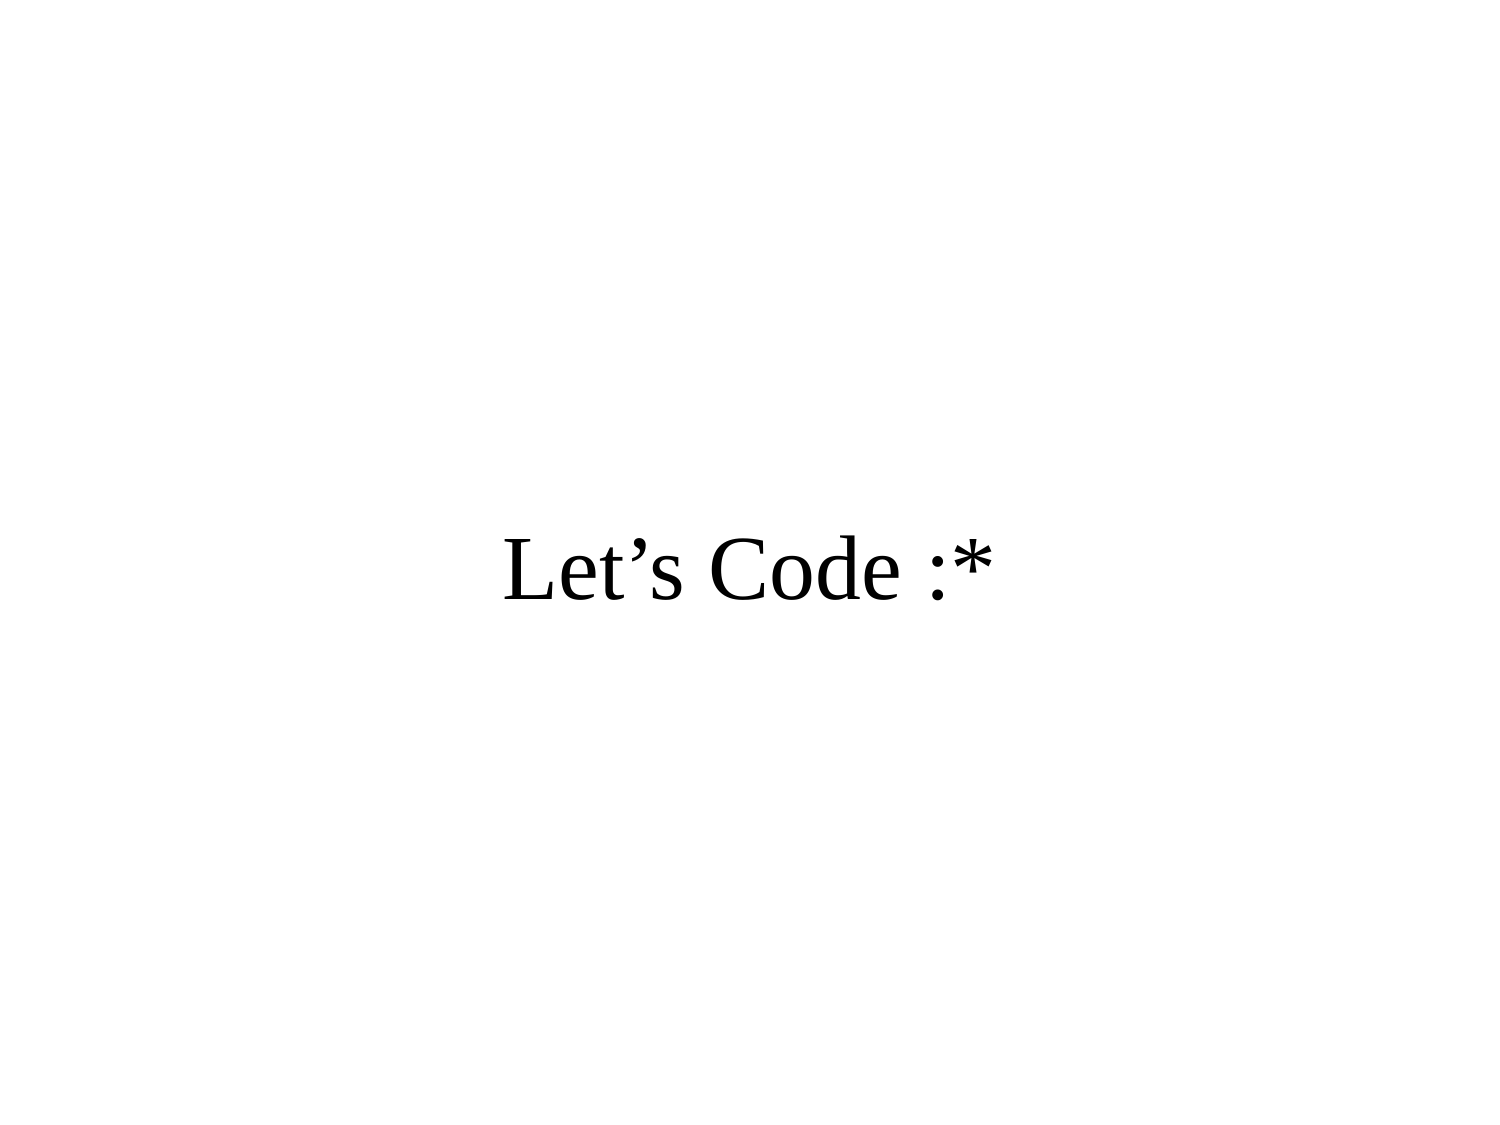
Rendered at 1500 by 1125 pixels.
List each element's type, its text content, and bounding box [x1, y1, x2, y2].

title Let’s Code :* [75, 468, 1425, 657]
